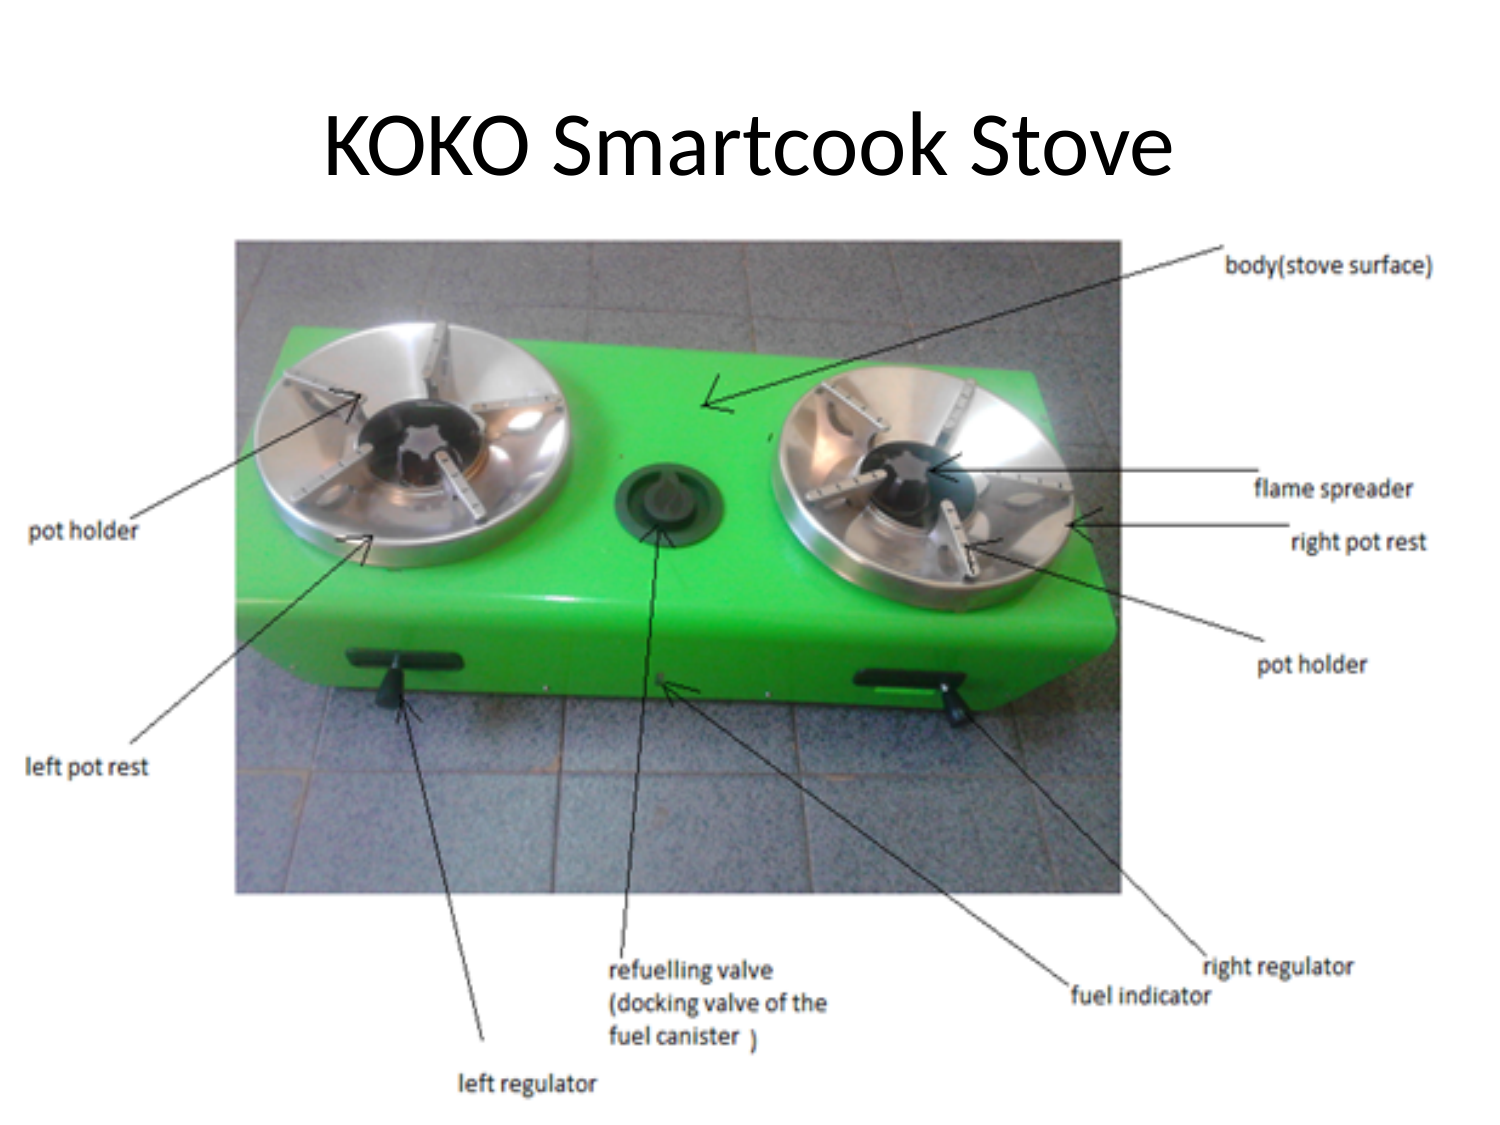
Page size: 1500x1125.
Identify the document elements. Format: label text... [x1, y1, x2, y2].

picture [12, 201, 1470, 1111]
title KOKO Smartcook Stove [75, 45, 1425, 200]
